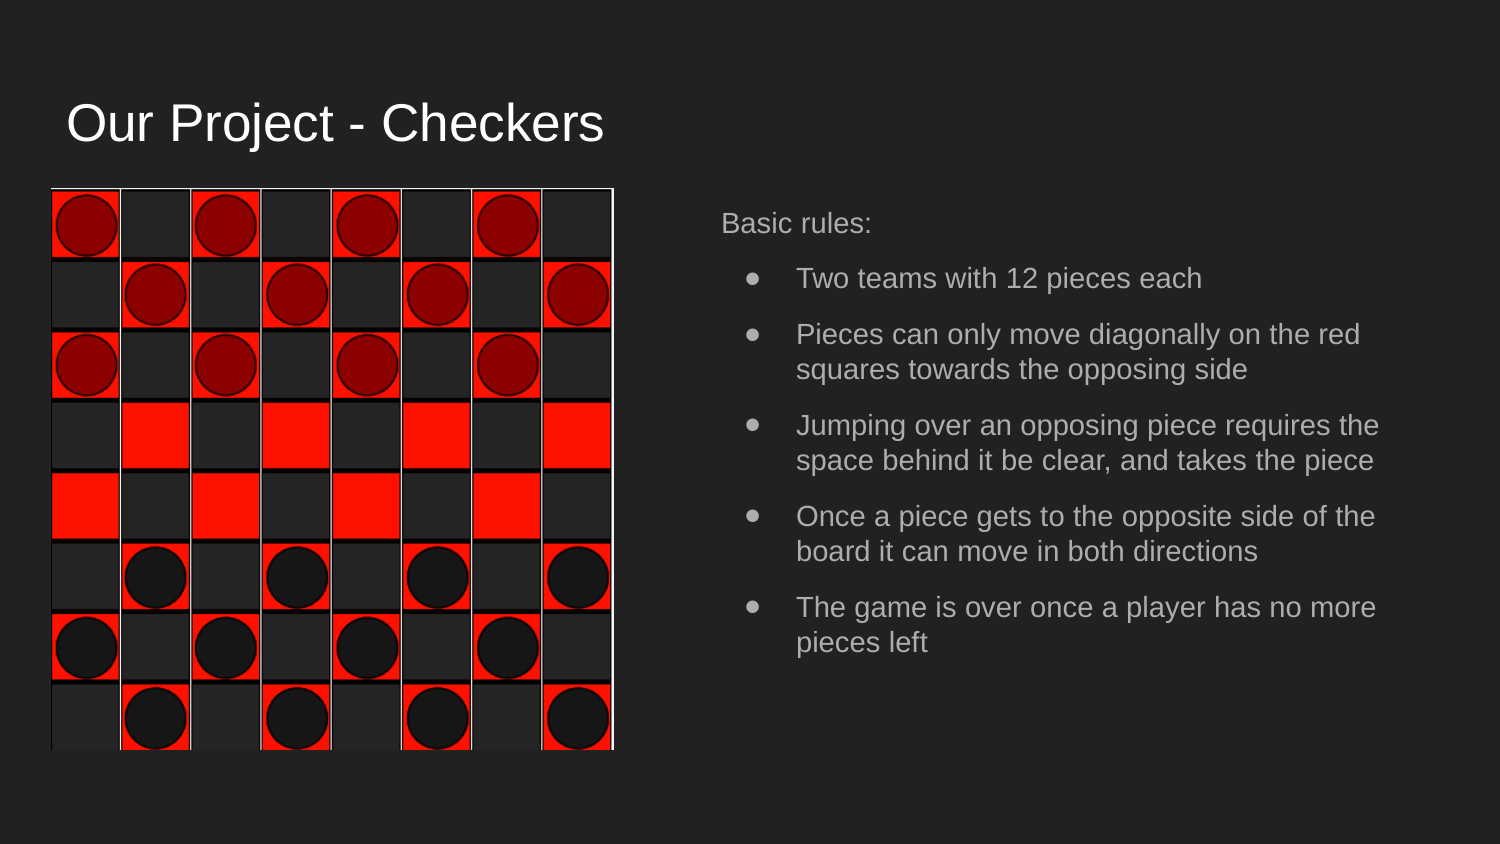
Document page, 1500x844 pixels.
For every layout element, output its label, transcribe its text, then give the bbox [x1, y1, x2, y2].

text_box Basic rules: Two teams with 12 pieces each Pieces can only move diagonally on the red squares towards the opposing side Jumping over an opposing piece requires the space behind it be clear, and takes the piece Once a piece gets to the opposite side of the board it can move in both directions The game is over once a player has no more pieces left [706, 188, 1449, 750]
title Our Project - Checkers [51, 72, 1449, 167]
picture [50, 188, 615, 750]
